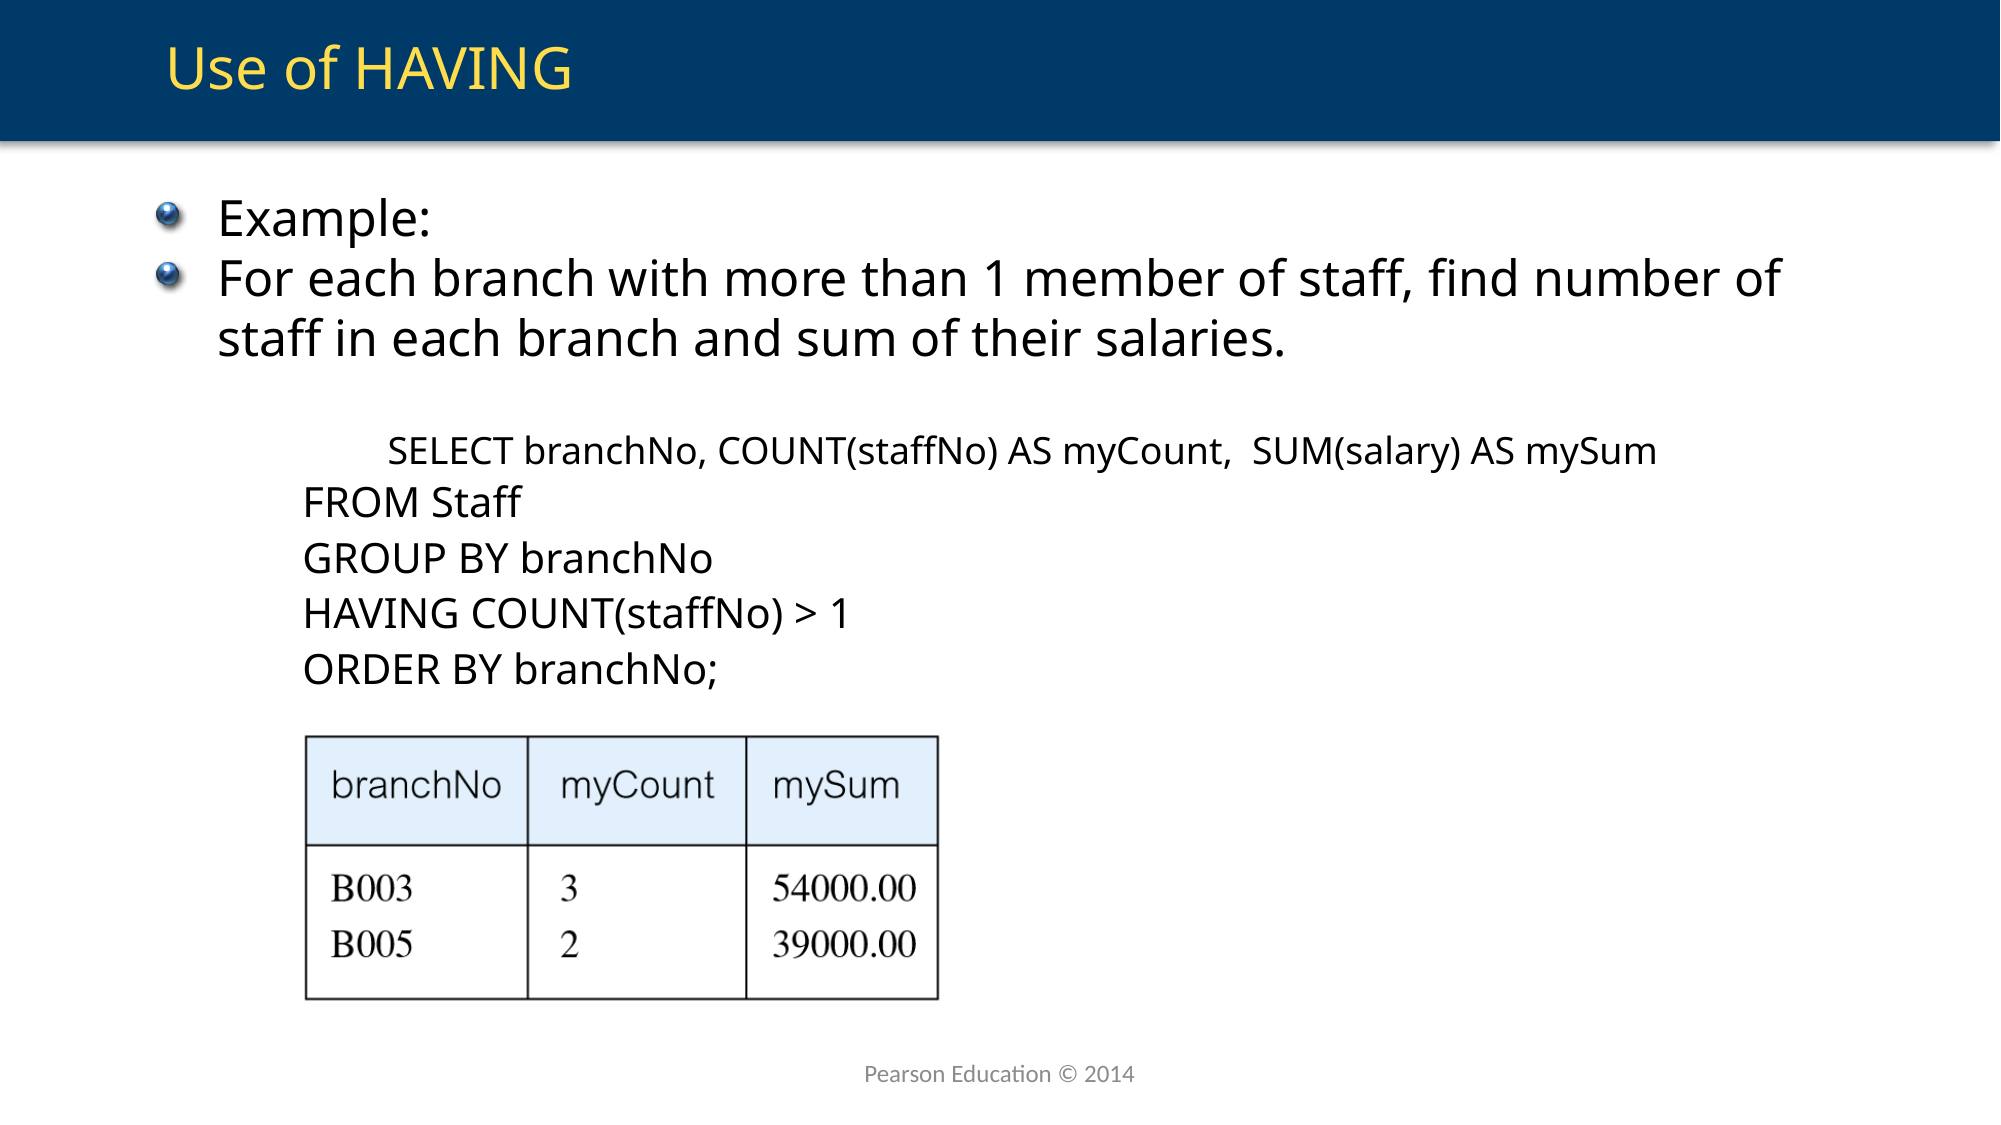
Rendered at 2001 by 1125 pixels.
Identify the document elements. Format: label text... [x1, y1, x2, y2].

footer Pearson Education © 2014 [662, 1042, 1338, 1103]
list Example: For each branch with more than 1 member of staff, find number of staff in each branch and sum of their salaries. SELECT branchNo, COUNT(staffNo) AS myCount, SUM(salary) AS mySum FROM Staff GROUP BY branchNo HAVING COUNT(staffNo) > 1 ORDER BY branchNo; [137, 179, 1863, 1014]
picture [152, 259, 188, 295]
title Use of HAVING [0, 0, 2000, 142]
picture [152, 199, 188, 235]
picture [295, 723, 952, 1014]
